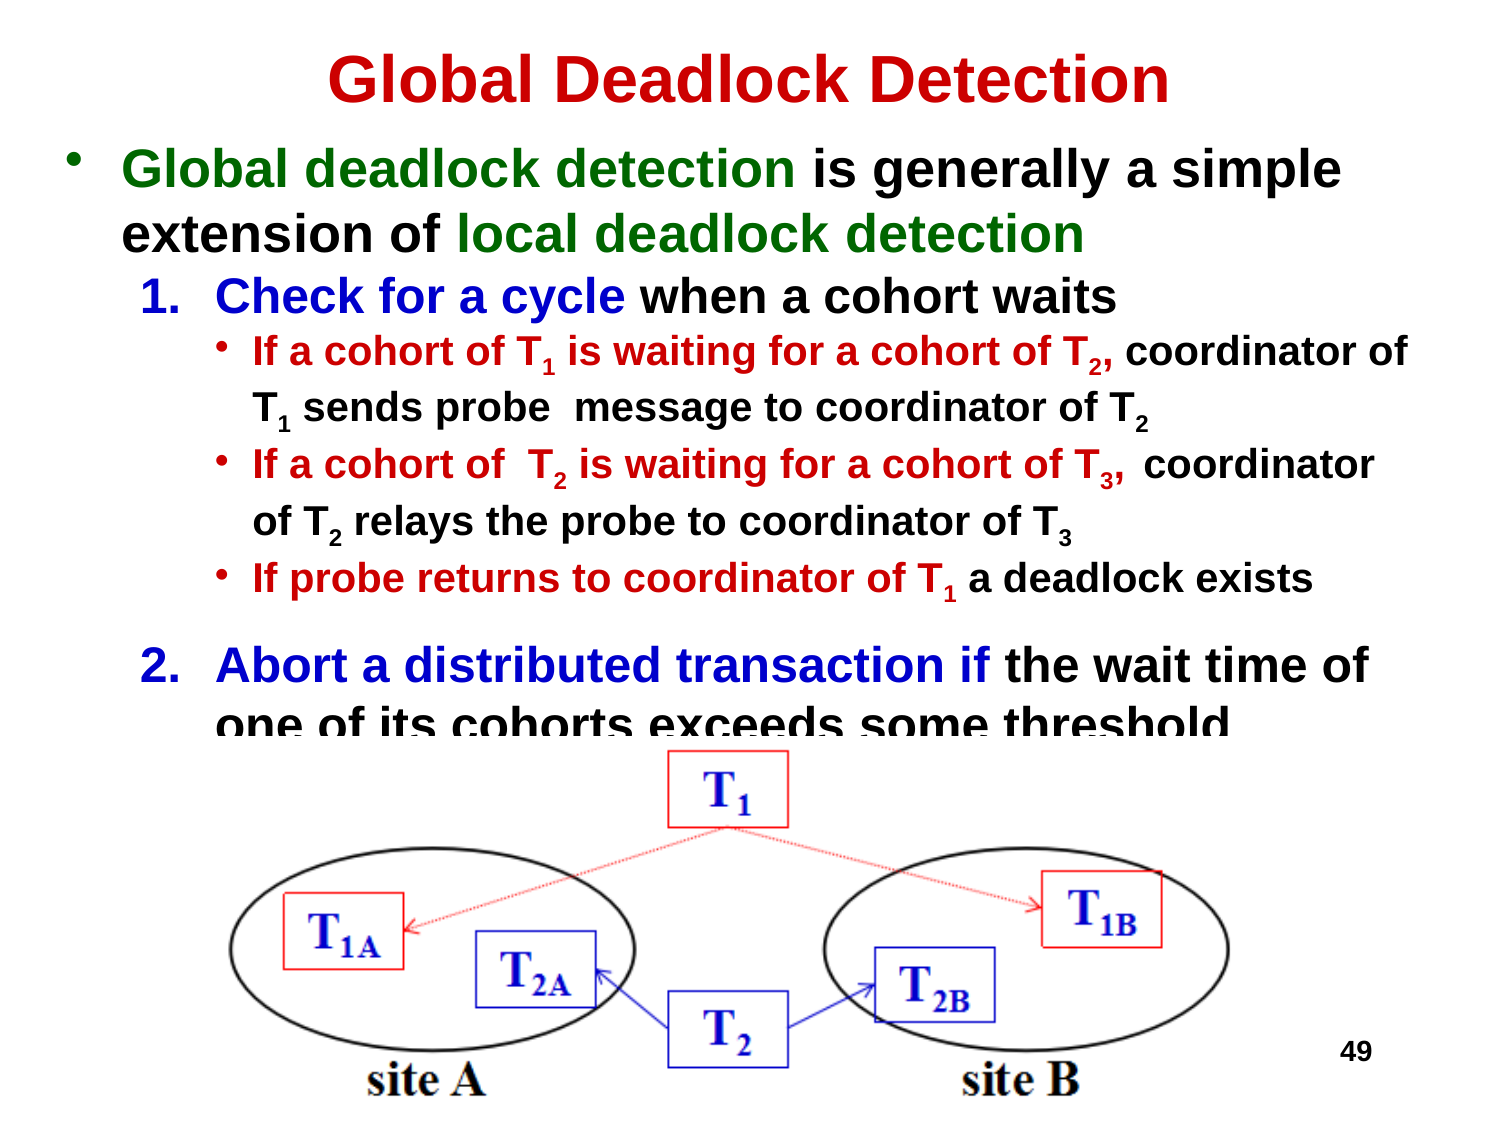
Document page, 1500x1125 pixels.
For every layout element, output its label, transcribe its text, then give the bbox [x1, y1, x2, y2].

title Global Deadlock Detection [112, 0, 1388, 125]
list Global deadlock detection is generally a simple extension of local deadlock detection Check for a cycle when a cohort waits If a cohort of T1 is waiting for a cohort of T2, coordinator of T1 sends probe message to coordinator of T2 If a cohort of T2 is waiting for a cohort of T3, coordinator of T2 relays the probe to coordinator of T3 If probe returns to coordinator of T1 a deadlock exists Abort a distributed transaction if the wait time of one of its cohorts exceeds some threshold [49, 125, 1438, 779]
text_box [1241, 1024, 1388, 1100]
picture [218, 736, 1241, 1107]
